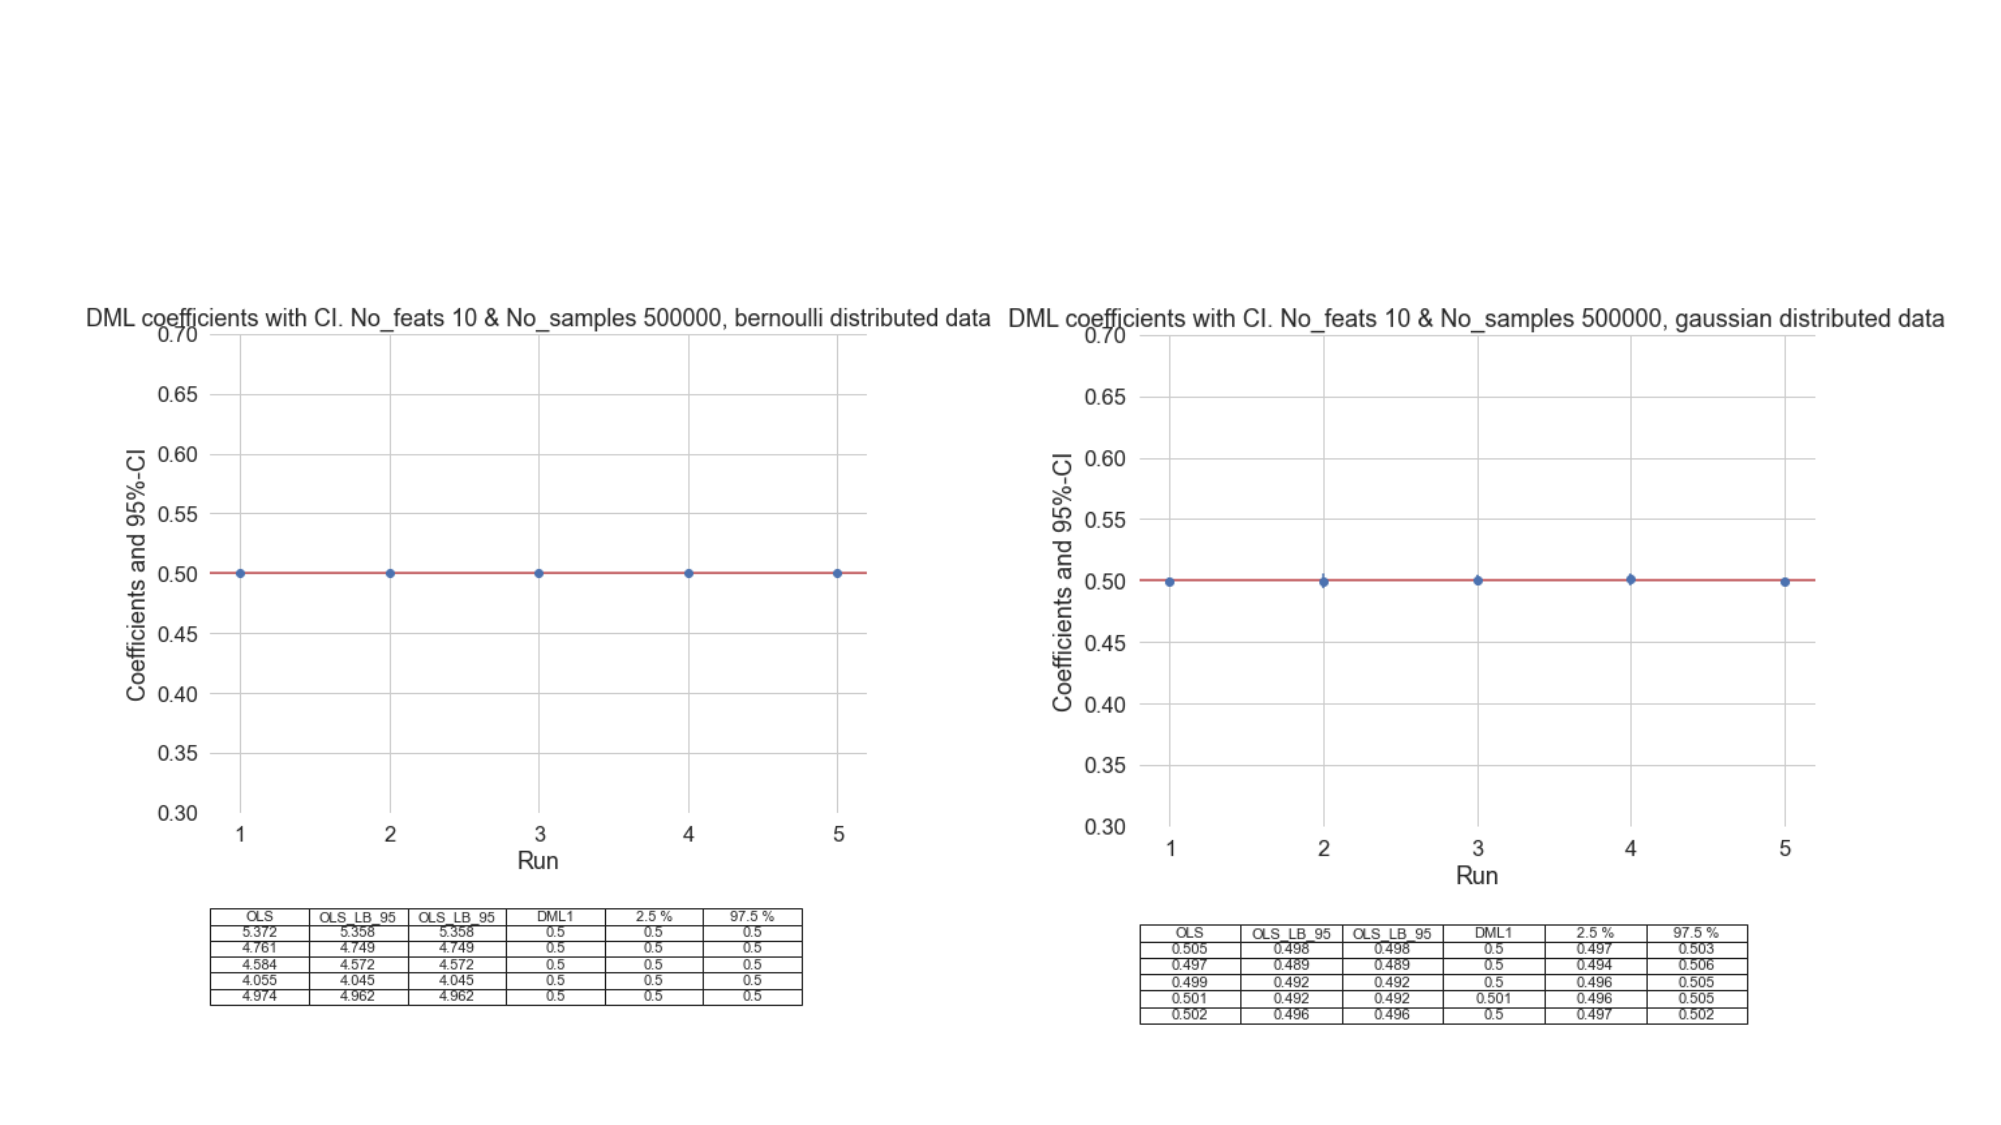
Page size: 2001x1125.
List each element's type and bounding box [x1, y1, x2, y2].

list [77, 299, 999, 1014]
picture [999, 299, 1955, 1033]
